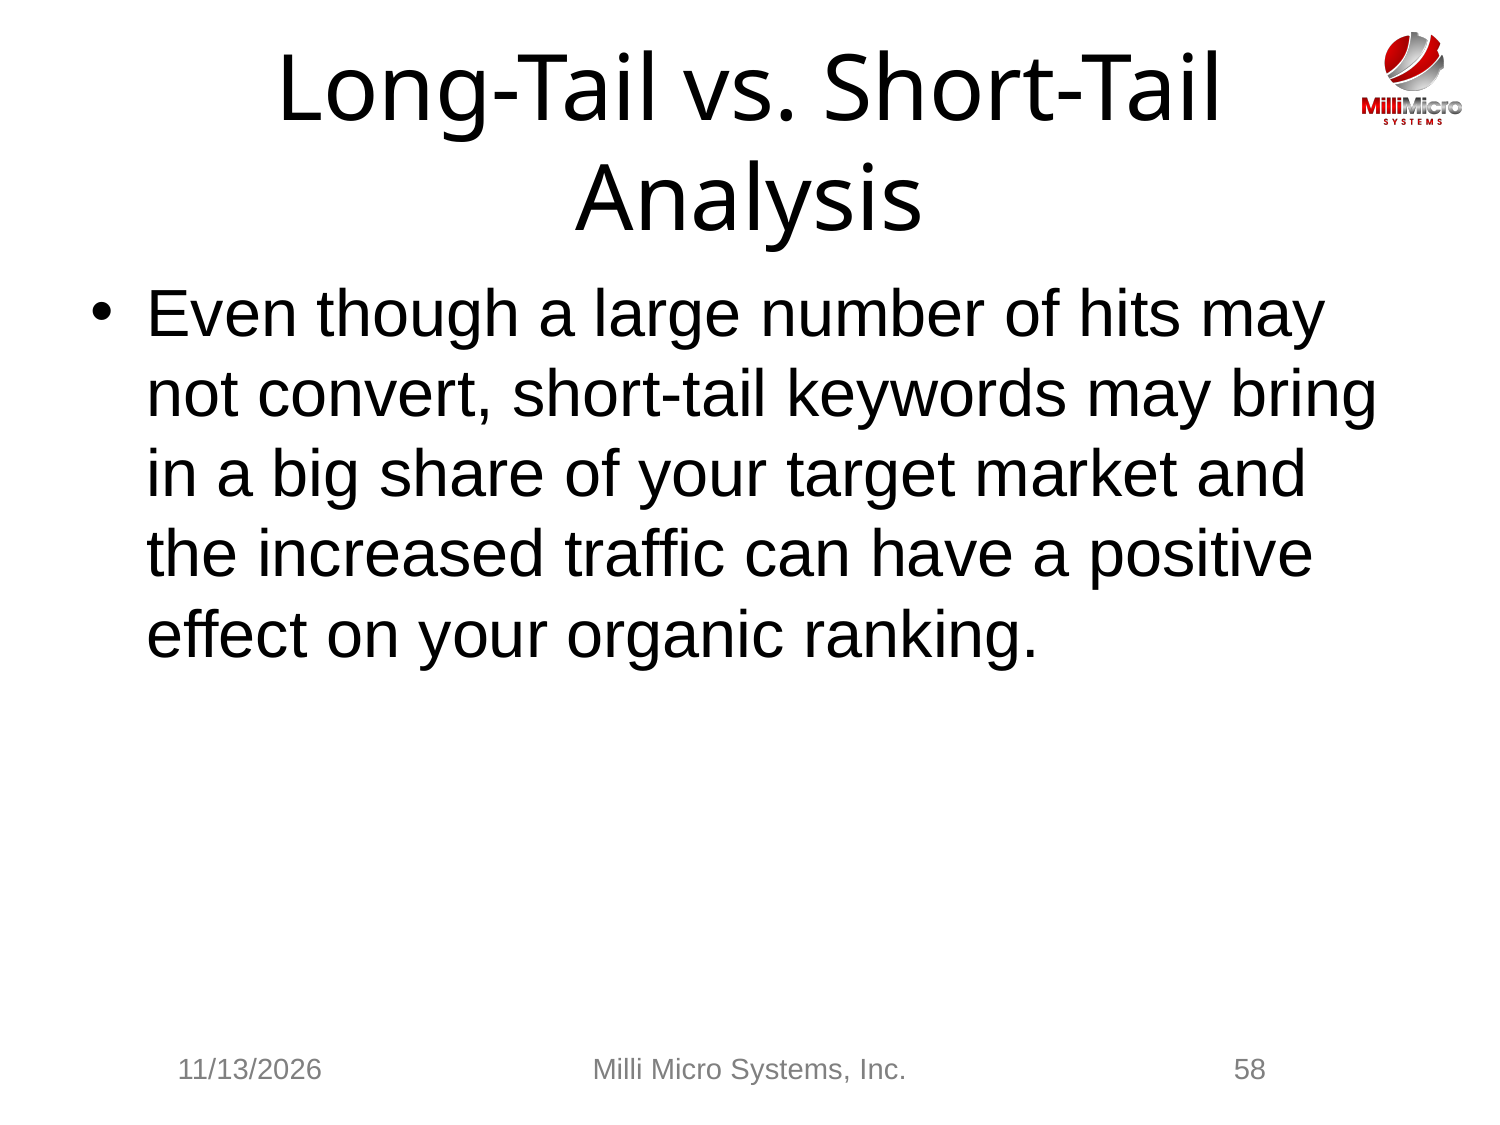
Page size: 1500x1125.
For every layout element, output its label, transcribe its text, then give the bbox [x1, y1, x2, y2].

slide_number 58 [1074, 1042, 1425, 1103]
picture [1362, 32, 1462, 125]
list Even though a large number of hits may not convert, short-tail keywords may bring in a big share of your target market and the increased traffic can have a positive effect on your organic ranking. [75, 262, 1425, 1005]
title Long-Tail vs. Short-Tail Analysis [75, 45, 1425, 233]
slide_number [75, 1042, 425, 1103]
footer Milli Micro Systems, Inc. [512, 1042, 988, 1103]
